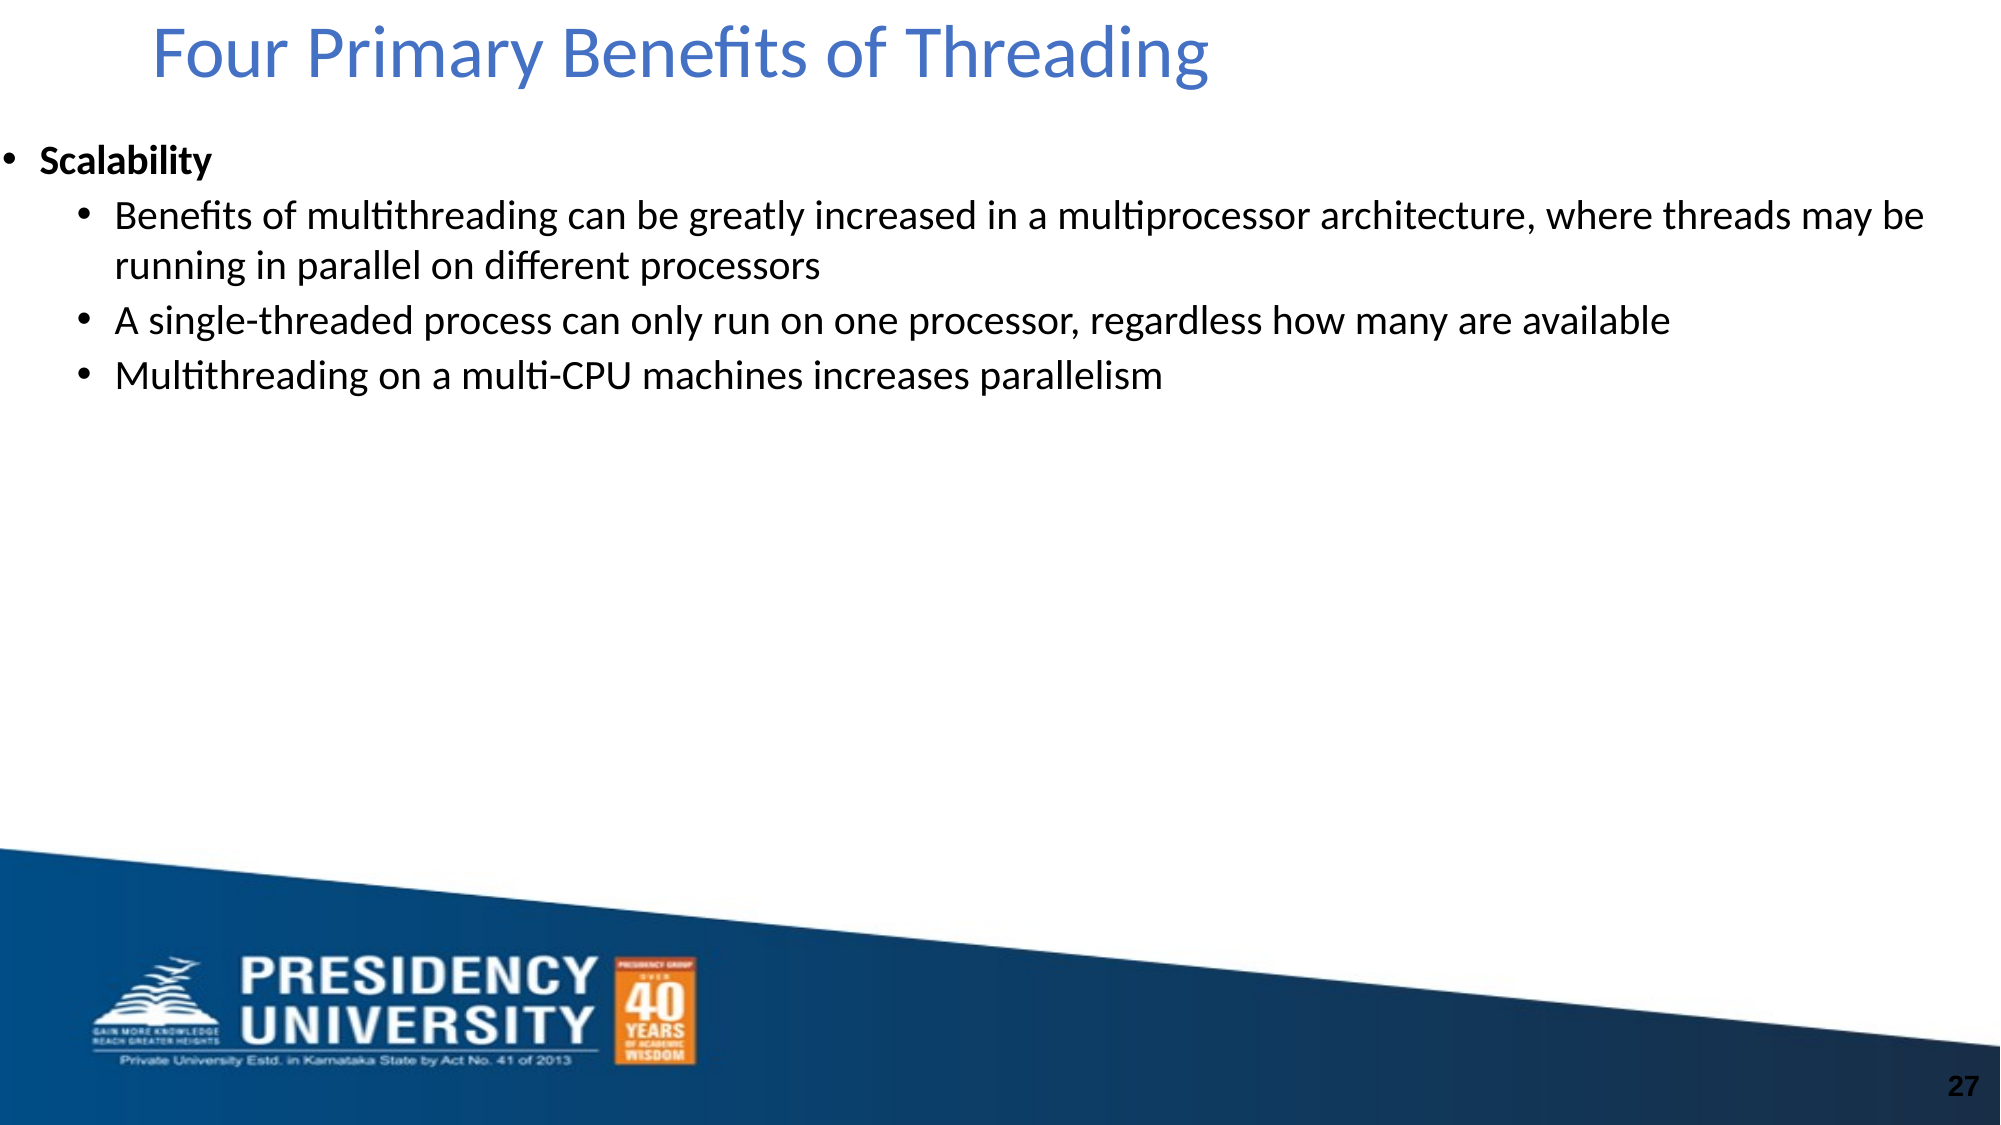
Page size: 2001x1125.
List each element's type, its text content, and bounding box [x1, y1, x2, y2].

text_box 27 [1941, 1067, 1987, 1102]
text_box Scalability Benefits of multithreading can be greatly increased in a multiprocessor architecture, where threads may be running in parallel on different processors A single-threaded process can only run on one processor, regardless how many are available Multithreading on a multi-CPU machines increases parallelism [0, 125, 2000, 398]
picture [0, 848, 2000, 1125]
title Four Primary Benefits of Threading [150, 0, 1500, 125]
